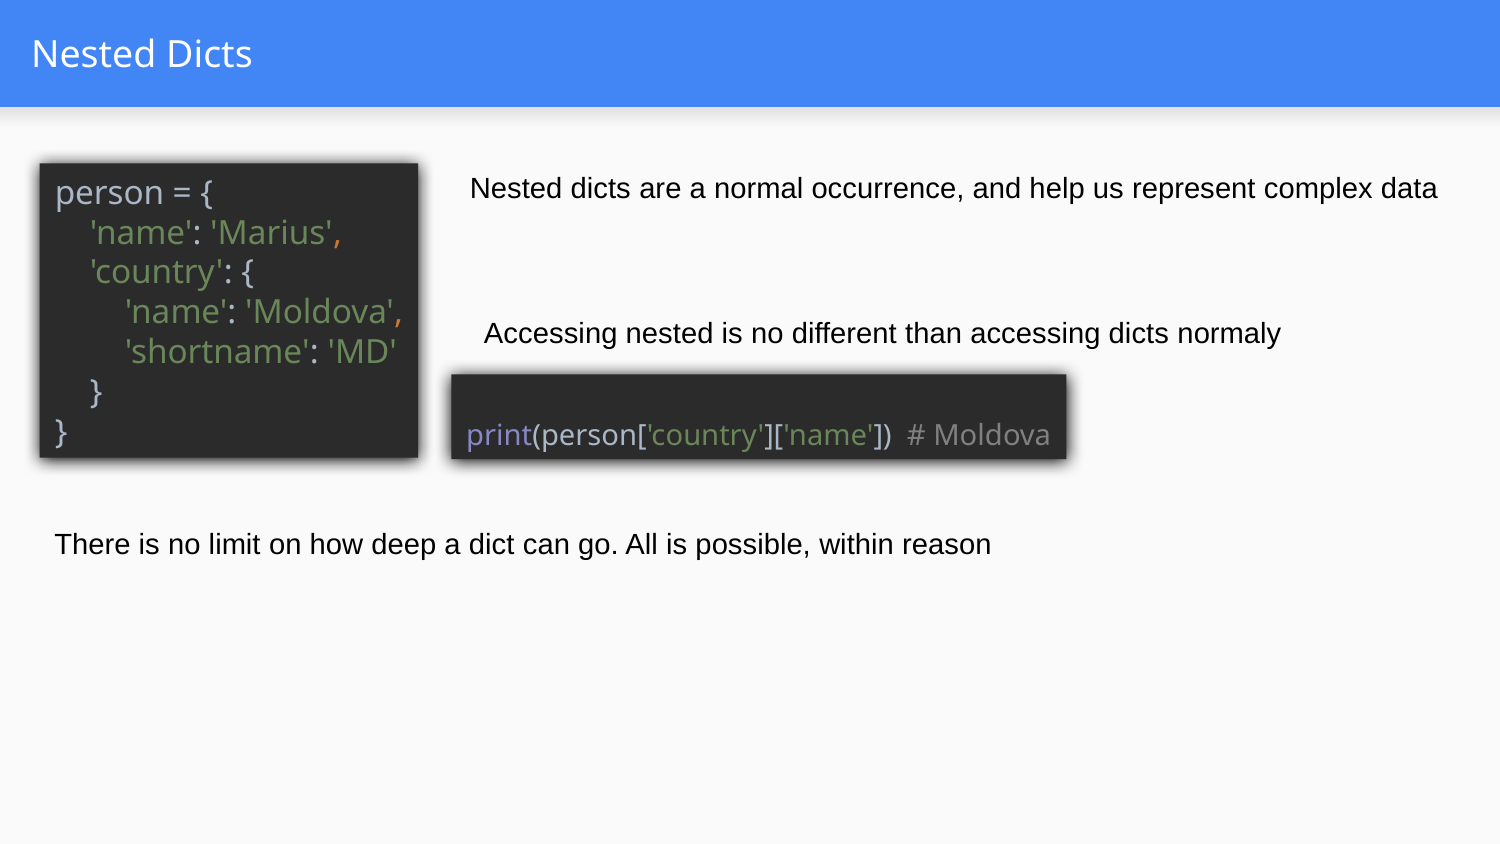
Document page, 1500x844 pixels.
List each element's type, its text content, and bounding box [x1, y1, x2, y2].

text_box print(person['country']['name']) # Moldova [451, 374, 1067, 460]
title Nested Dicts [16, 2, 1464, 102]
text_box Nested dicts are a normal occurrence, and help us represent complex data [455, 161, 1464, 212]
text_box There is no limit on how deep a dict can go. All is possible, within reason [39, 517, 1371, 568]
text_box Accessing nested is no different than accessing dicts normaly [469, 307, 1386, 358]
text_box person = { 'name': 'Marius', 'country': { 'name': 'Moldova', 'shortname': 'MD' } } [39, 163, 419, 458]
